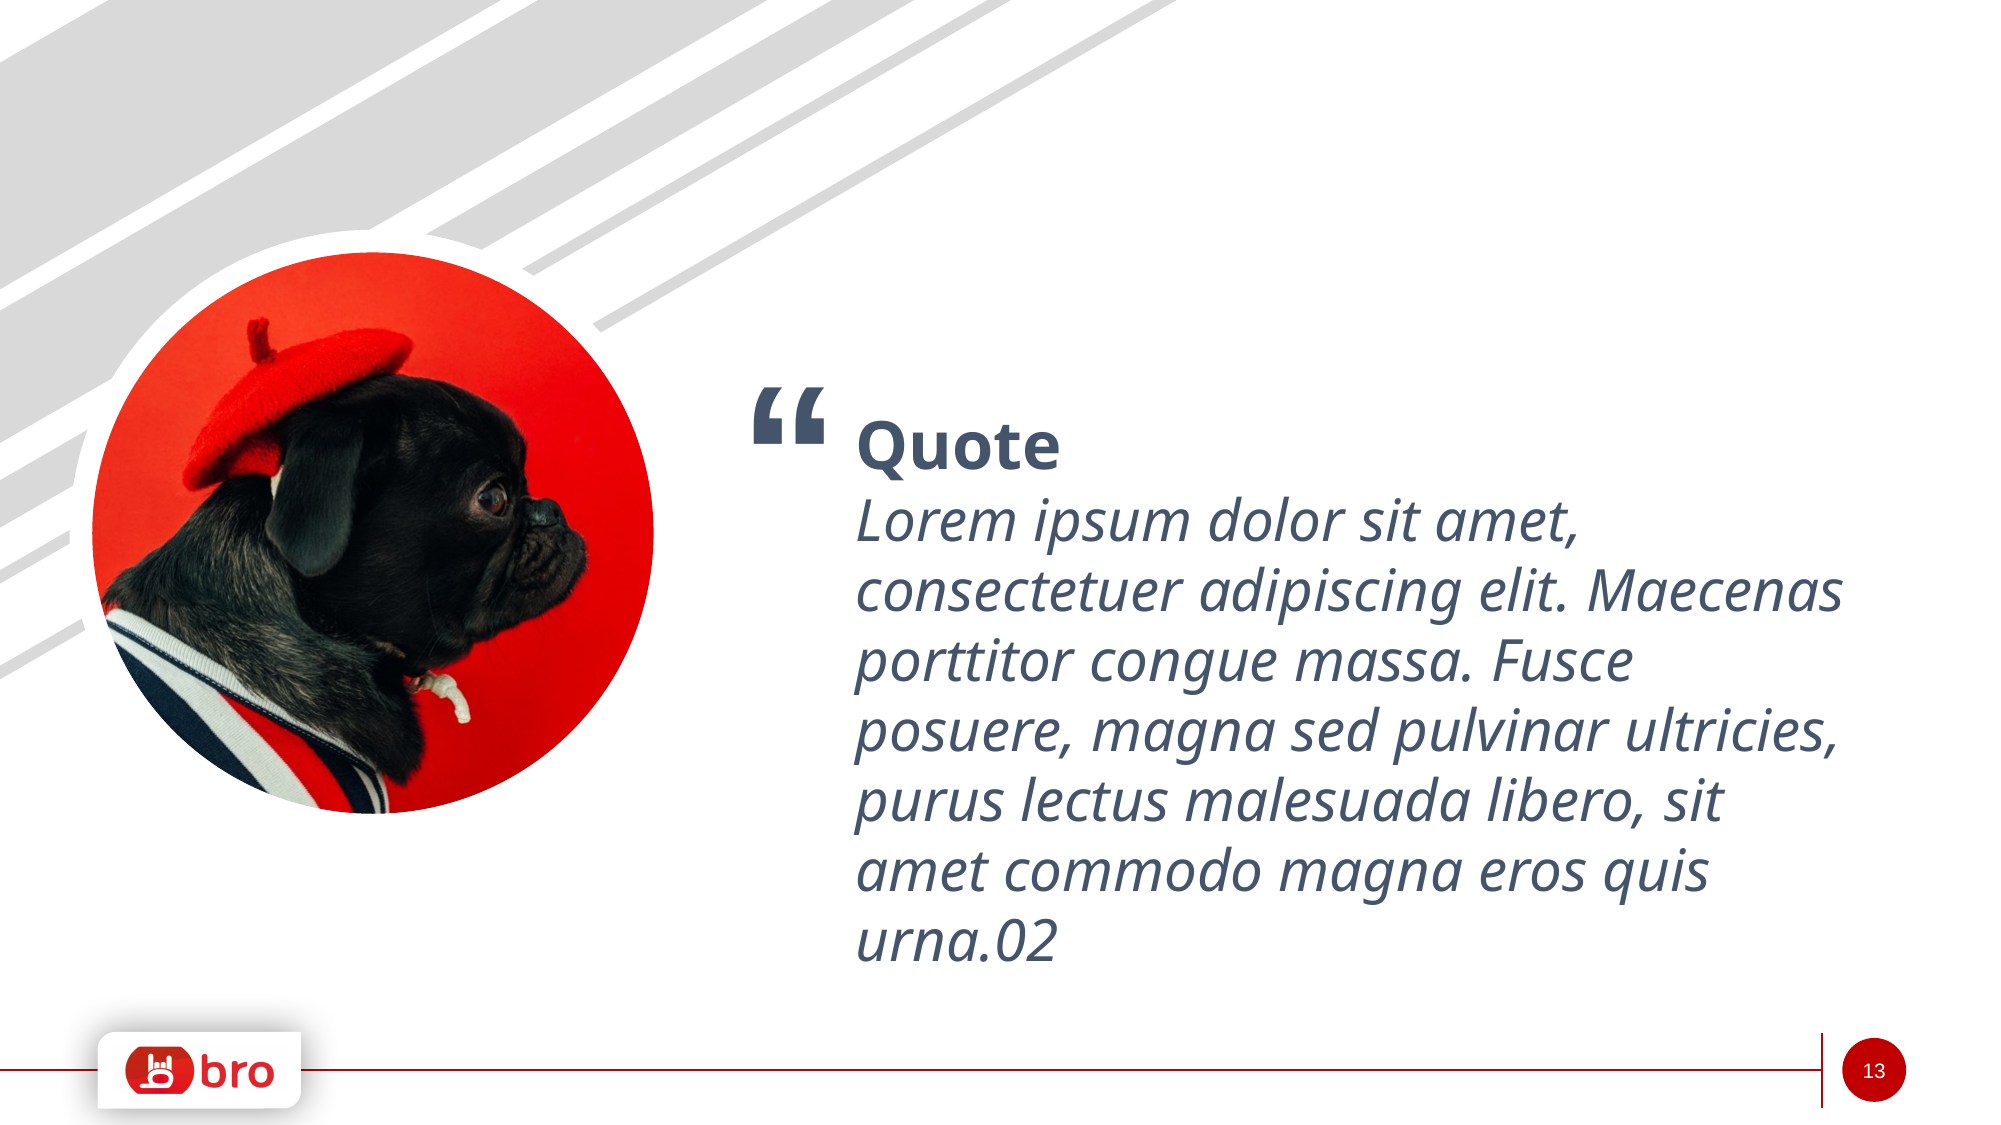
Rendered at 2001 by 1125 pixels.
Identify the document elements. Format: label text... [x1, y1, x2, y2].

picture [92, 252, 654, 814]
slide_number 13 [1842, 1038, 1907, 1103]
picture [104, 1039, 294, 1102]
title Quote Lorem ipsum dolor sit amet, consectetuer adipiscing elit. Maecenas porttitor congue massa. Fusce posuere, magna sed pulvinar ultricies, purus lectus malesuada libero, sit amet commodo magna eros quis urna.02 [840, 395, 1883, 983]
